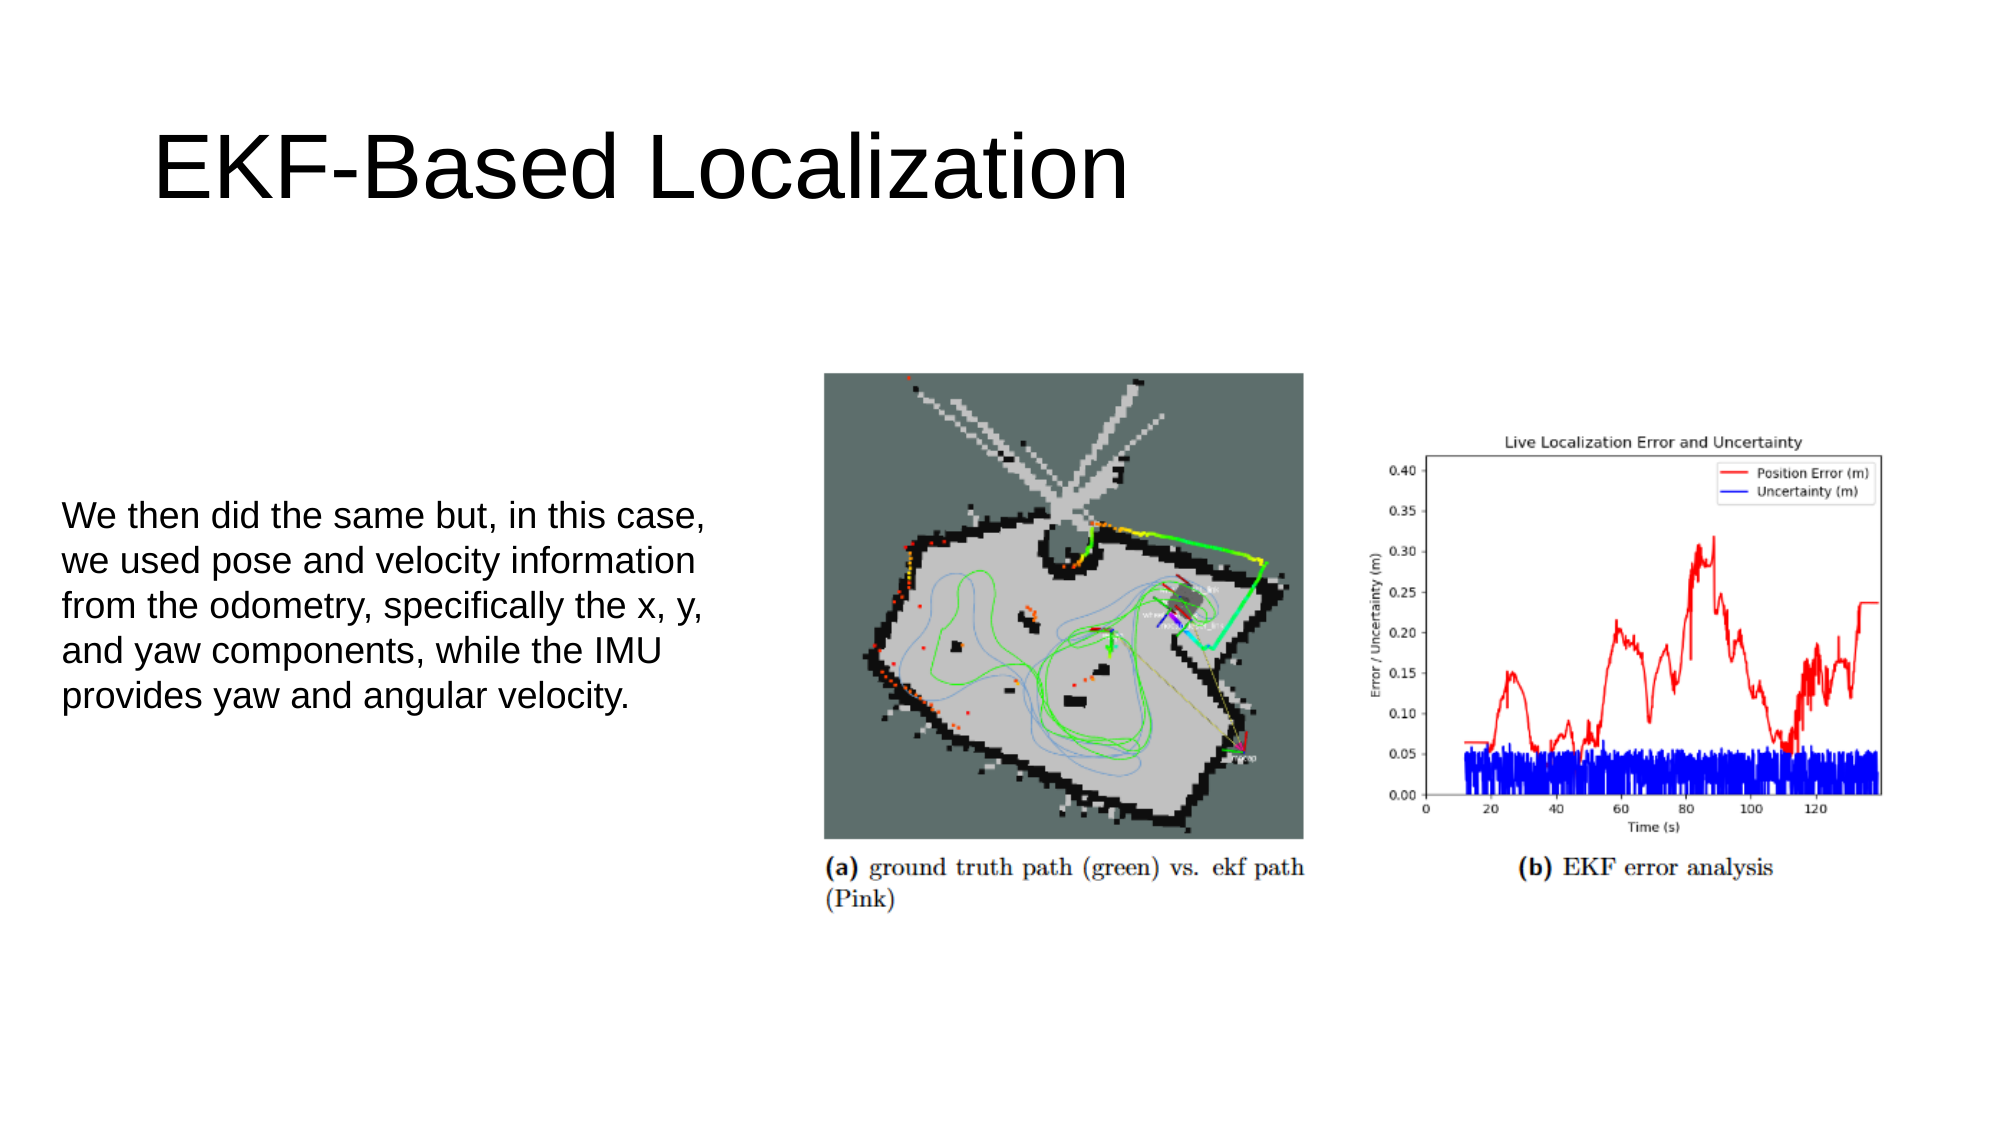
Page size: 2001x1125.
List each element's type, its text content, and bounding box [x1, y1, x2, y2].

text_box We then did the same but, in this case, we used pose and velocity information from the odometry, specifically the x, y, and yaw components, while the IMU provides yaw and angular velocity. [46, 483, 742, 724]
title EKF-Based Localization [137, 59, 1863, 278]
picture [786, 359, 1954, 927]
